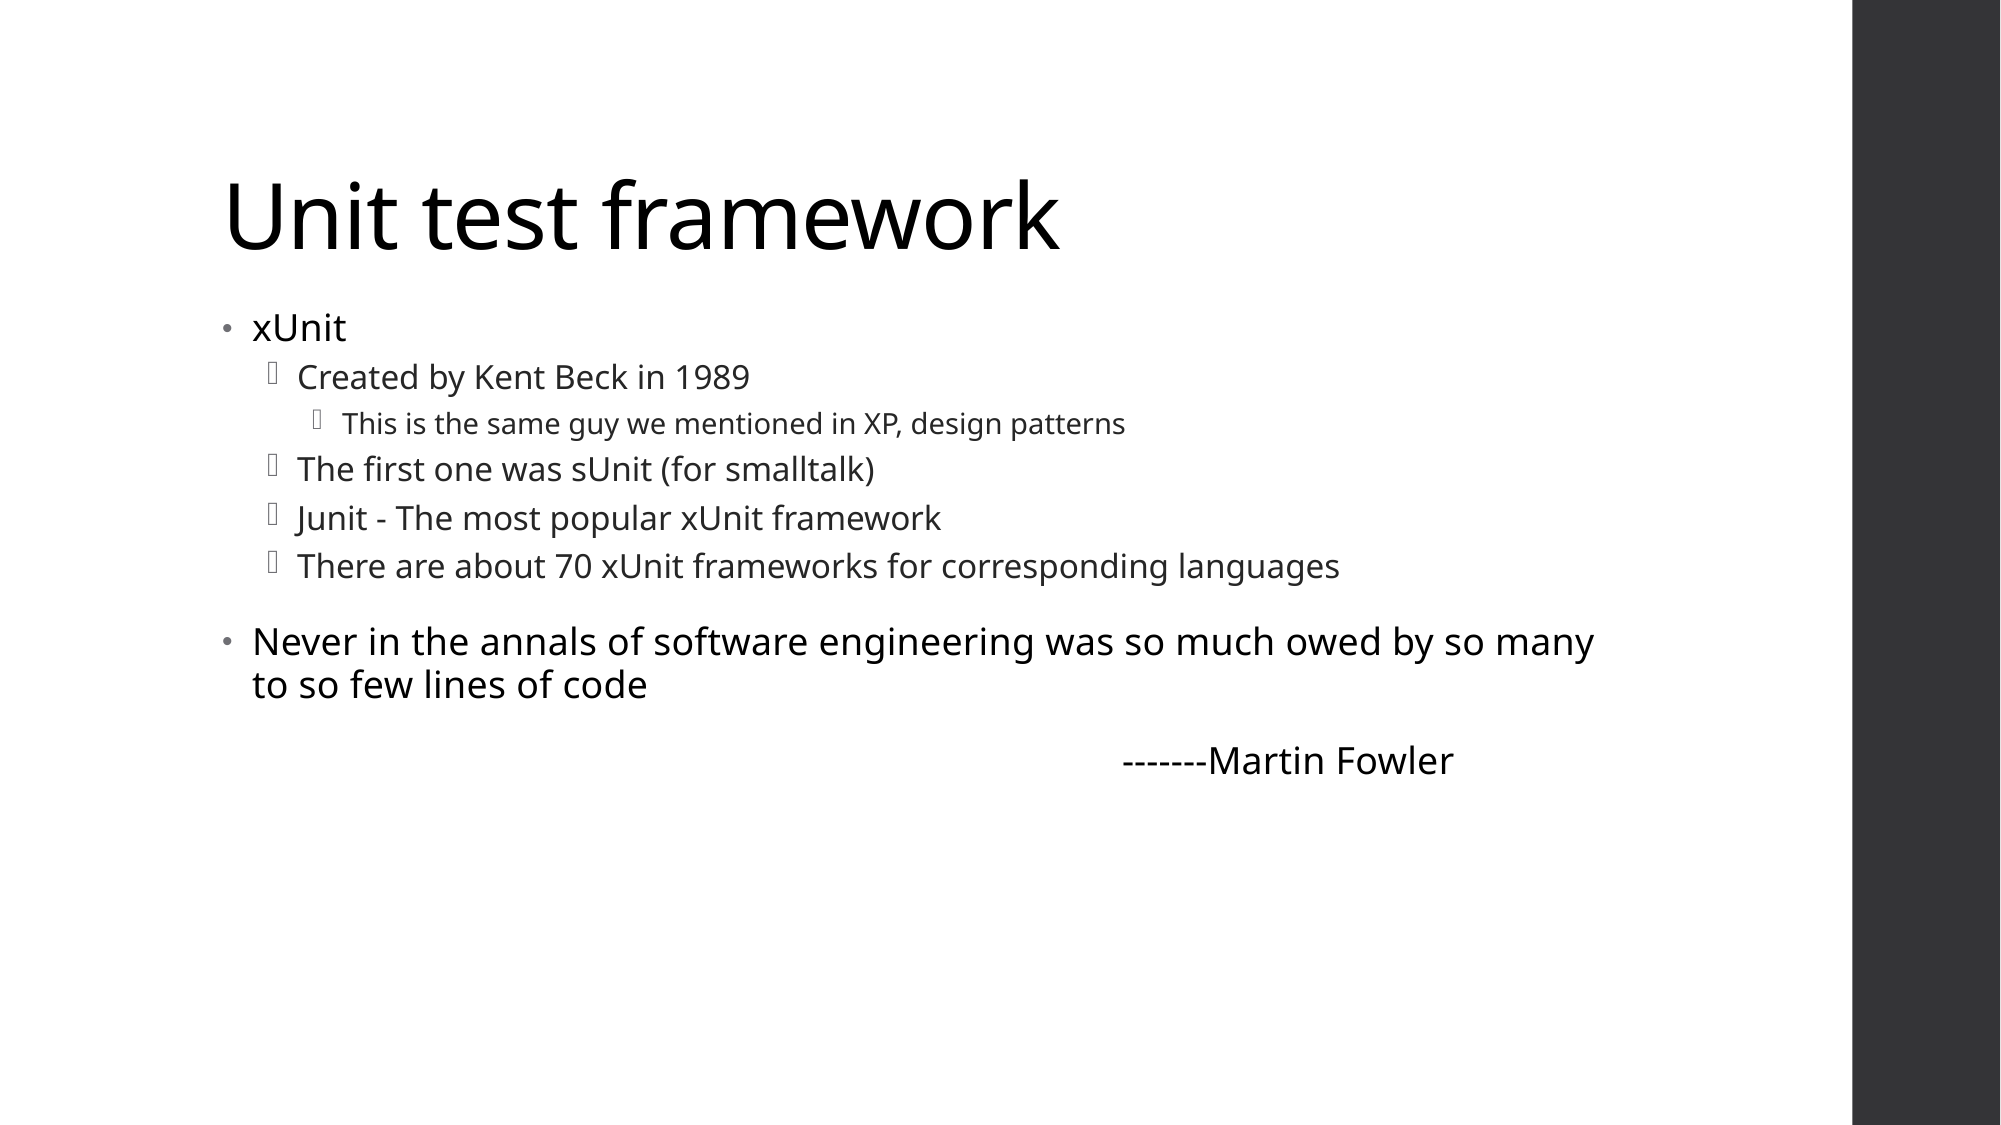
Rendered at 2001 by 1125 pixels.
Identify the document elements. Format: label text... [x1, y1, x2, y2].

title Unit test framework [206, 60, 1797, 278]
list xUnit Created by Kent Beck in 1989 This is the same guy we mentioned in XP, design patterns The first one was sUnit (for smalltalk) Junit - The most popular xUnit framework There are about 70 xUnit frameworks for corresponding languages Never in the annals of software engineering was so much owed by so many to so few lines of code -------Martin Fowler [206, 299, 1617, 1014]
